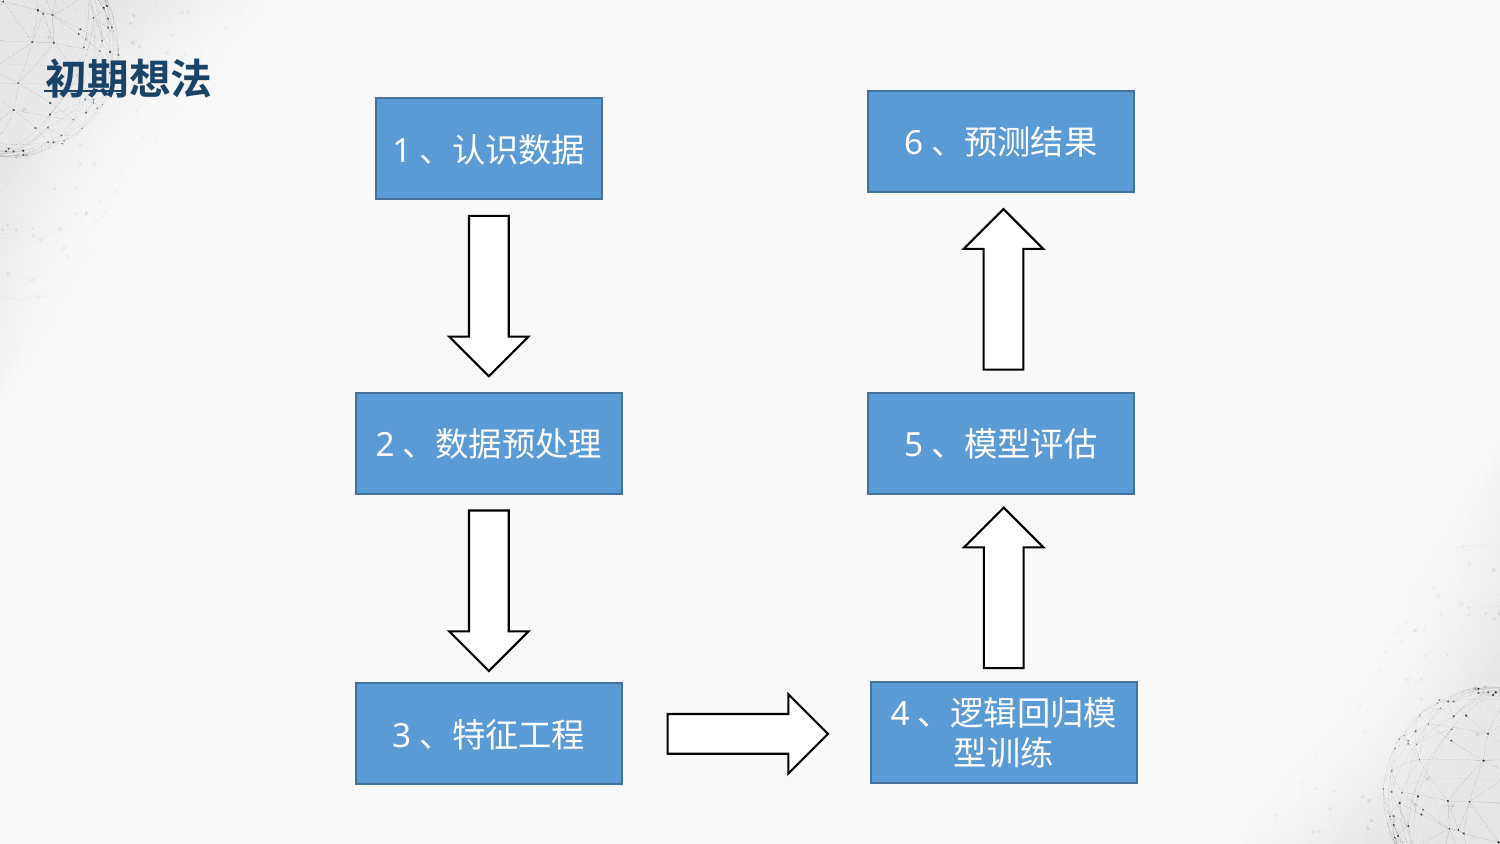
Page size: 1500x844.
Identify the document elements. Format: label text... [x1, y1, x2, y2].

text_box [34, 46, 406, 109]
picture [0, 0, 1500, 844]
text_box [666, 691, 830, 777]
text_box 1、认识数据 [375, 97, 603, 200]
text_box 3、特征工程 [355, 682, 623, 785]
text_box [961, 207, 1046, 371]
text_box 4、逻辑回归模型训练 [870, 681, 1138, 784]
text_box [446, 214, 532, 378]
text_box 6、预测结果 [867, 90, 1135, 193]
text_box [446, 509, 532, 673]
text_box 2、数据预处理 [355, 392, 623, 495]
text_box [961, 506, 1046, 670]
text_box 5、模型评估 [867, 392, 1135, 495]
